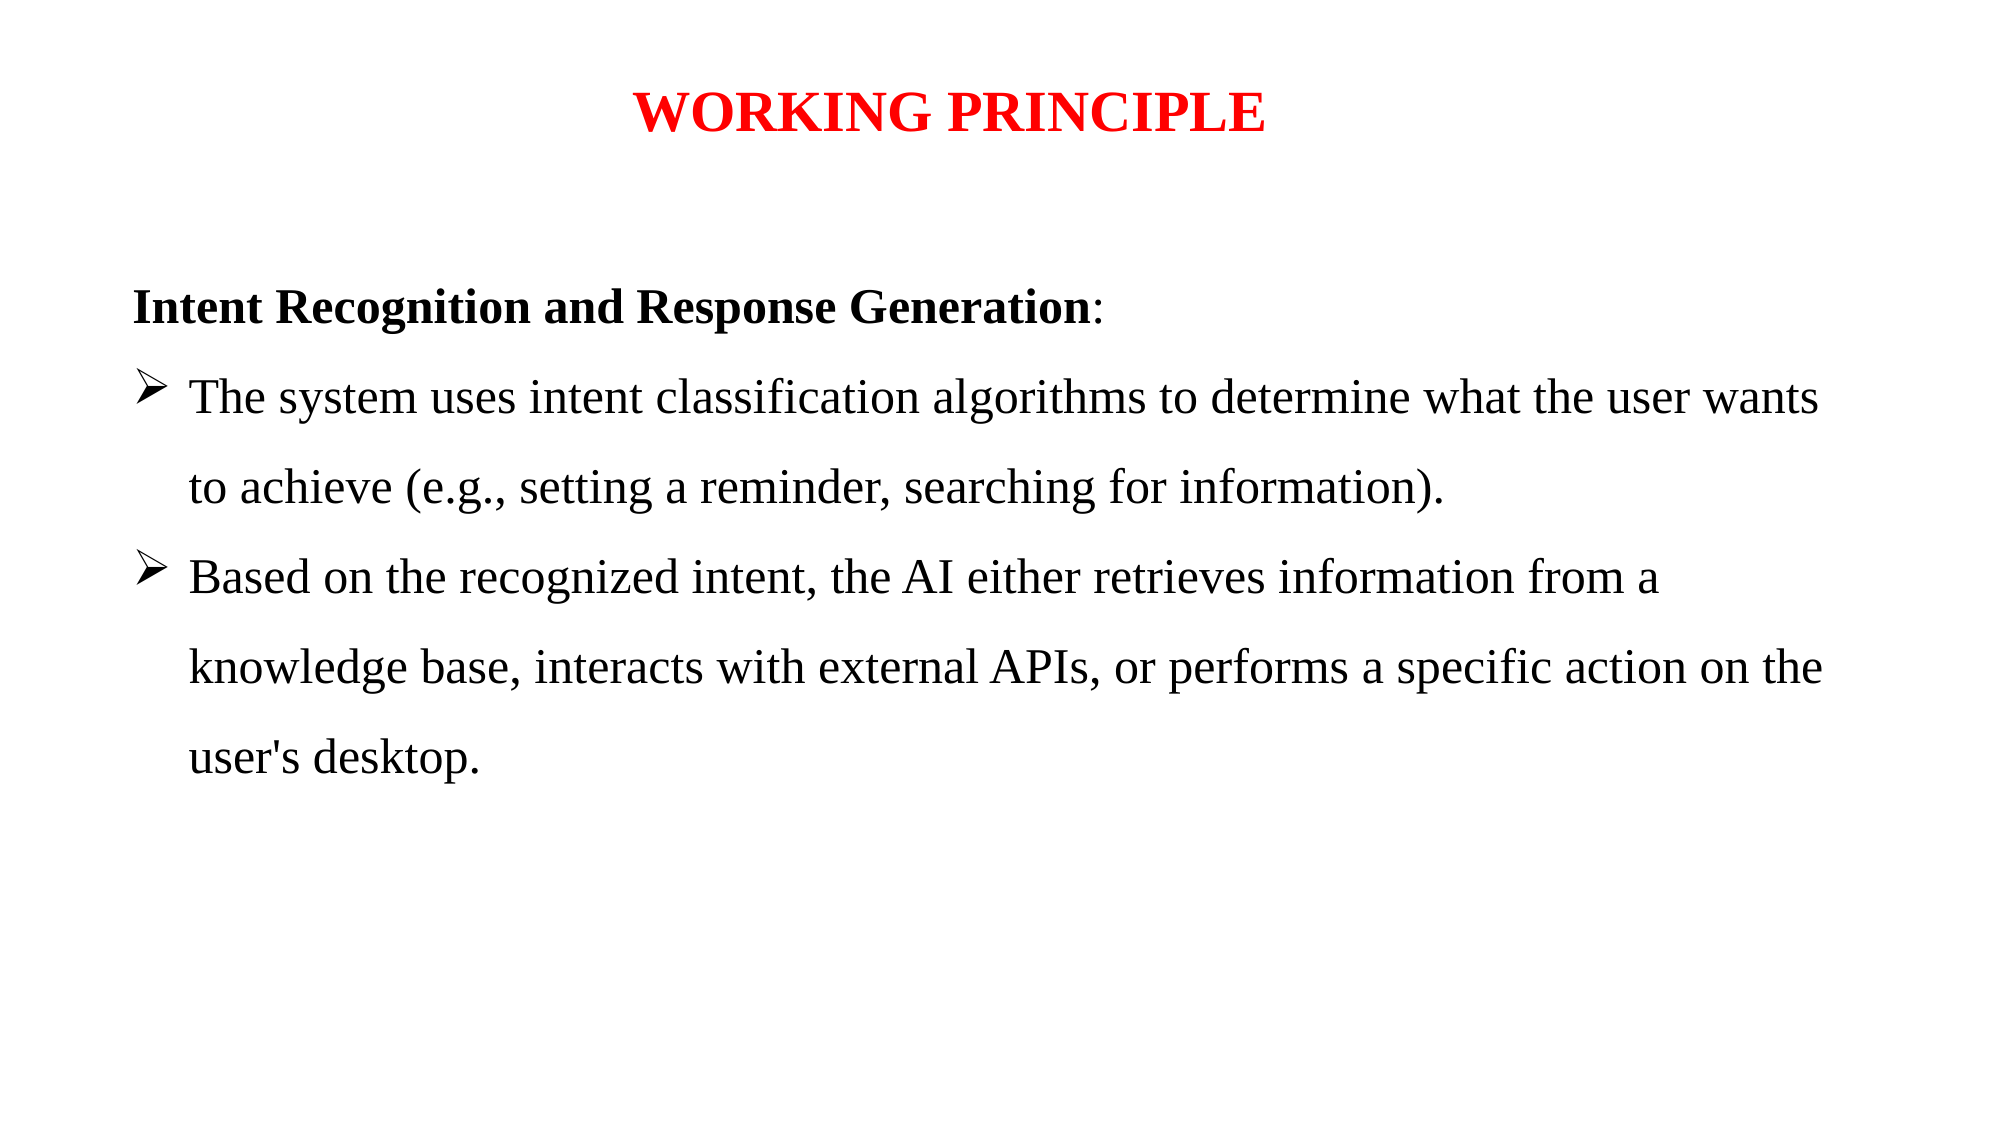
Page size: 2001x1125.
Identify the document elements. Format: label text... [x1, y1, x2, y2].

text_box WORKING PRINCIPLE [617, 65, 1383, 151]
text_box Intent Recognition and Response Generation: The system uses intent classification algorithms to determine what the user wants to achieve (e.g., setting a reminder, searching for information). Based on the recognized intent, the AI either retrieves information from a knowledge base, interacts with external APIs, or performs a specific action on the user's desktop. [117, 235, 1883, 791]
